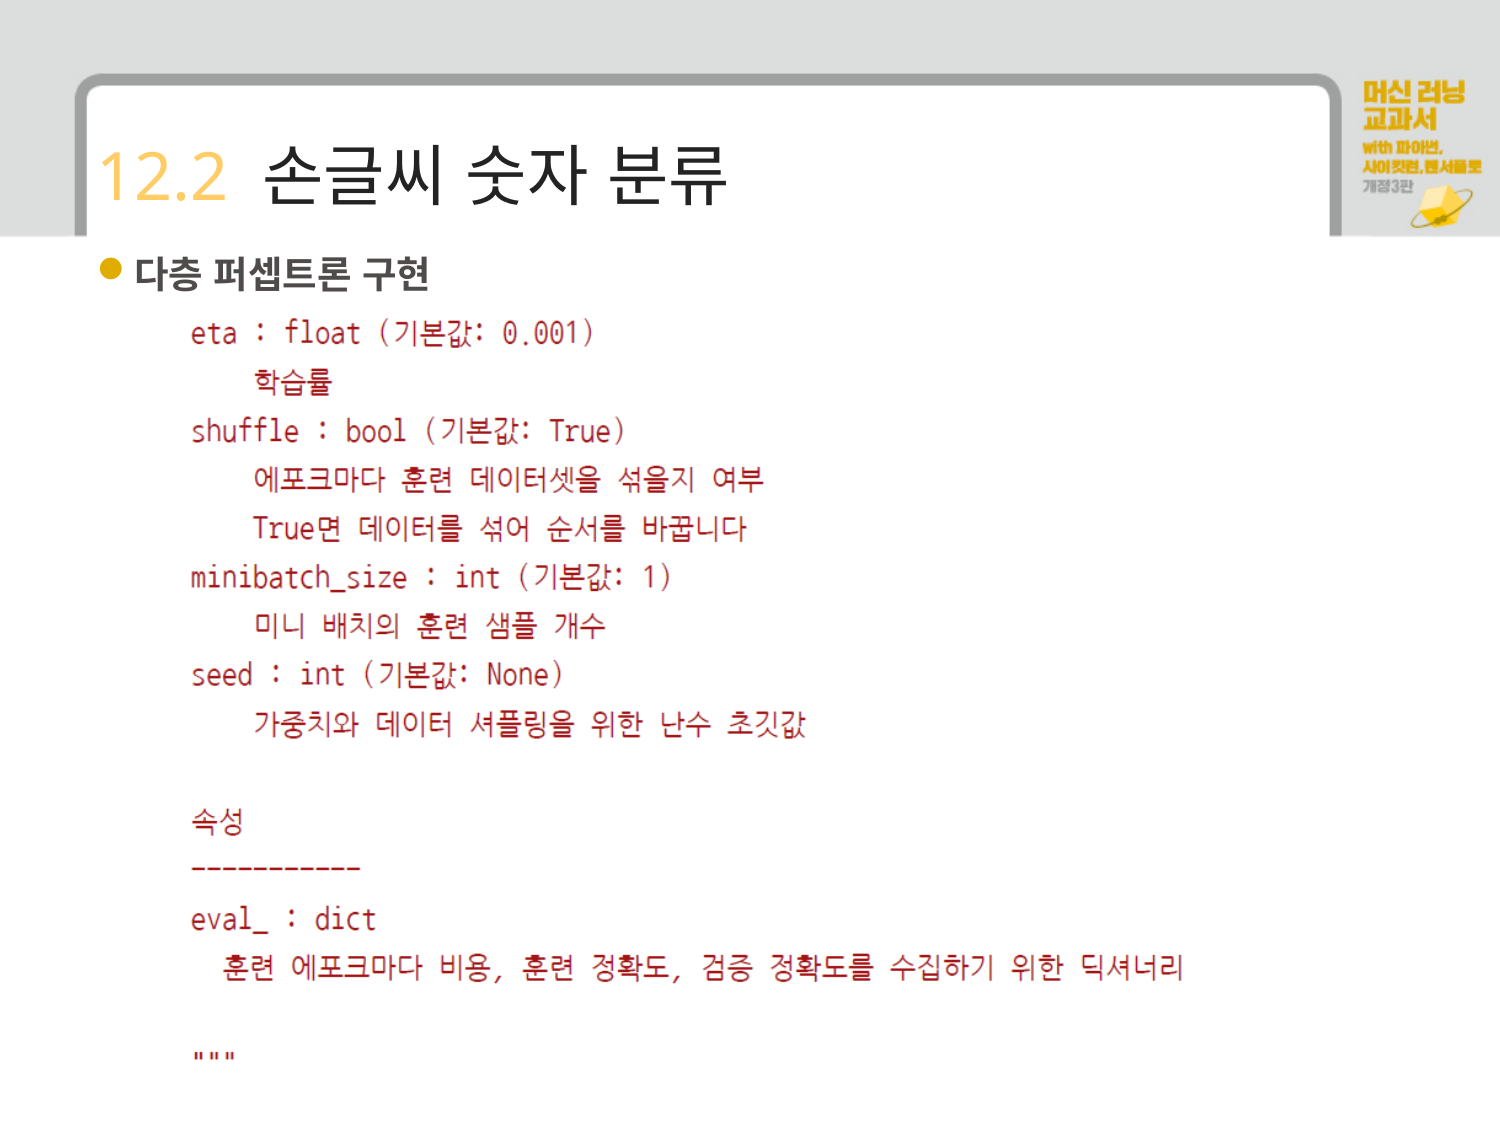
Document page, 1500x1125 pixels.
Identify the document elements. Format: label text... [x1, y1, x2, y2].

title 12.2 손글씨 숫자 분류 [81, 90, 1412, 222]
list 다층 퍼셉트론 구현 [81, 239, 1450, 1054]
picture [0, 0, 1500, 1125]
